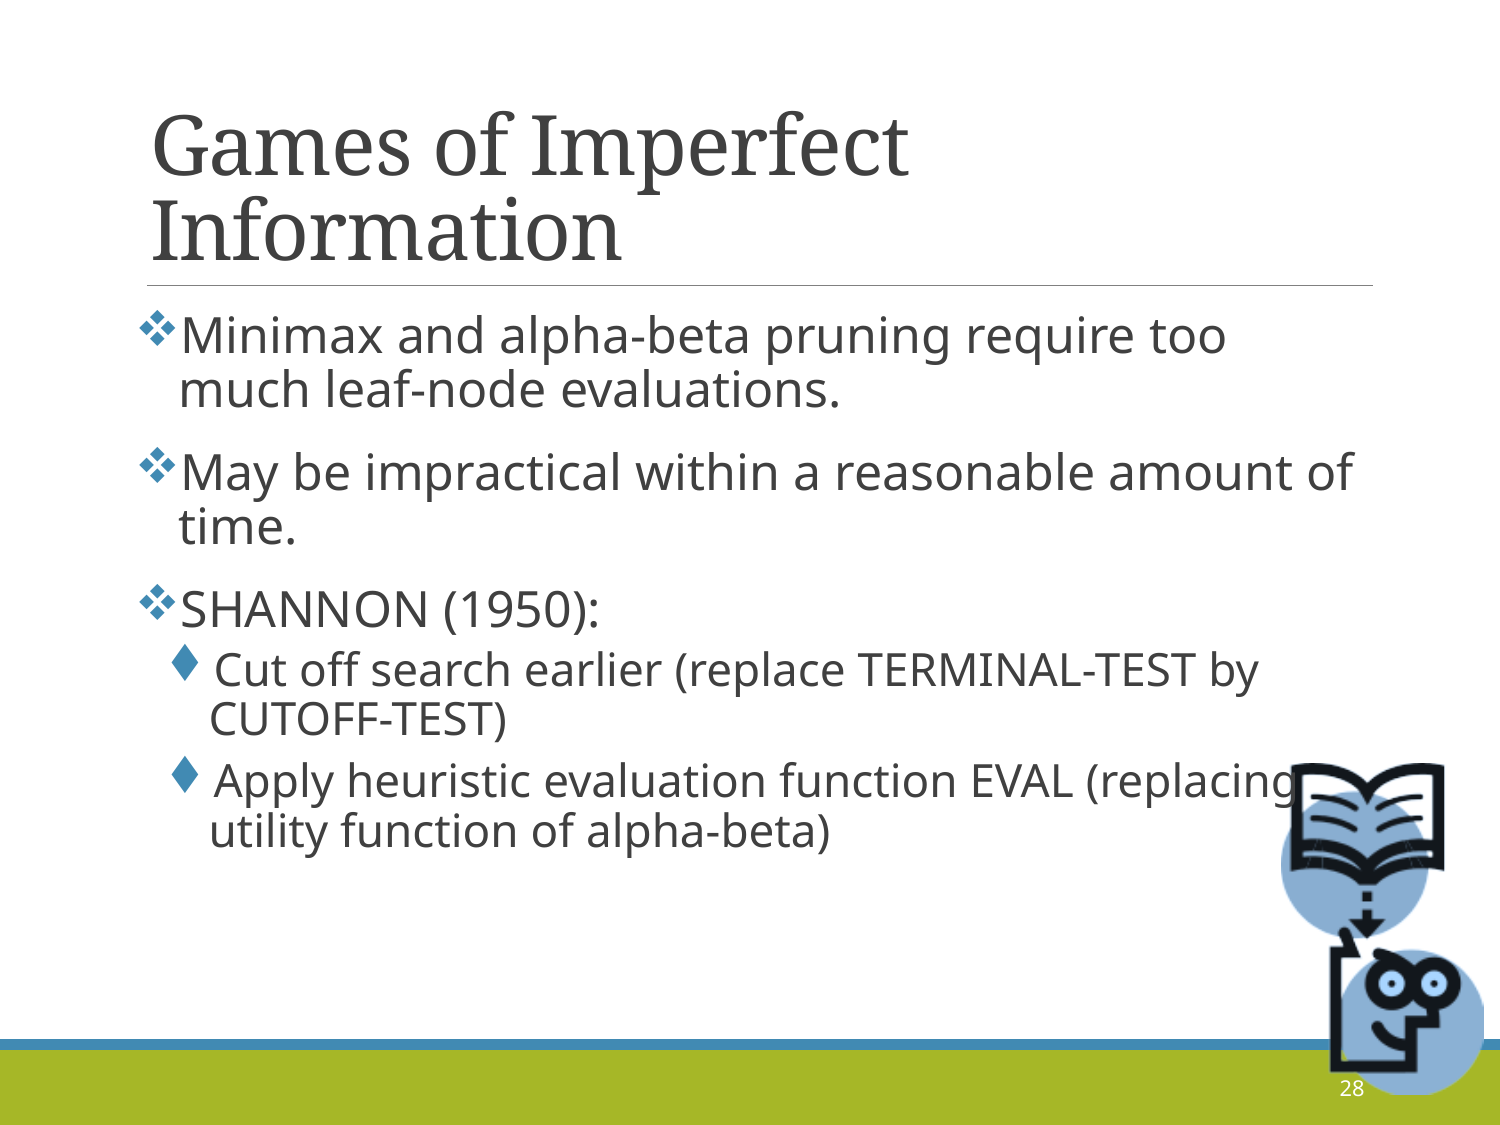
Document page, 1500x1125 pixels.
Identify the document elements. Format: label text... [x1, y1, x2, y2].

list Minimax and alpha-beta pruning require too much leaf-node evaluations. May be impractical within a reasonable amount of time. SHANNON (1950): Cut off search earlier (replace TERMINAL-TEST by CUTOFF-TEST) Apply heuristic evaluation function EVAL (replacing utility function of alpha-beta) [135, 302, 1373, 963]
title Games of Imperfect Information [135, 47, 1373, 285]
slide_number 28 [1218, 1059, 1380, 1120]
